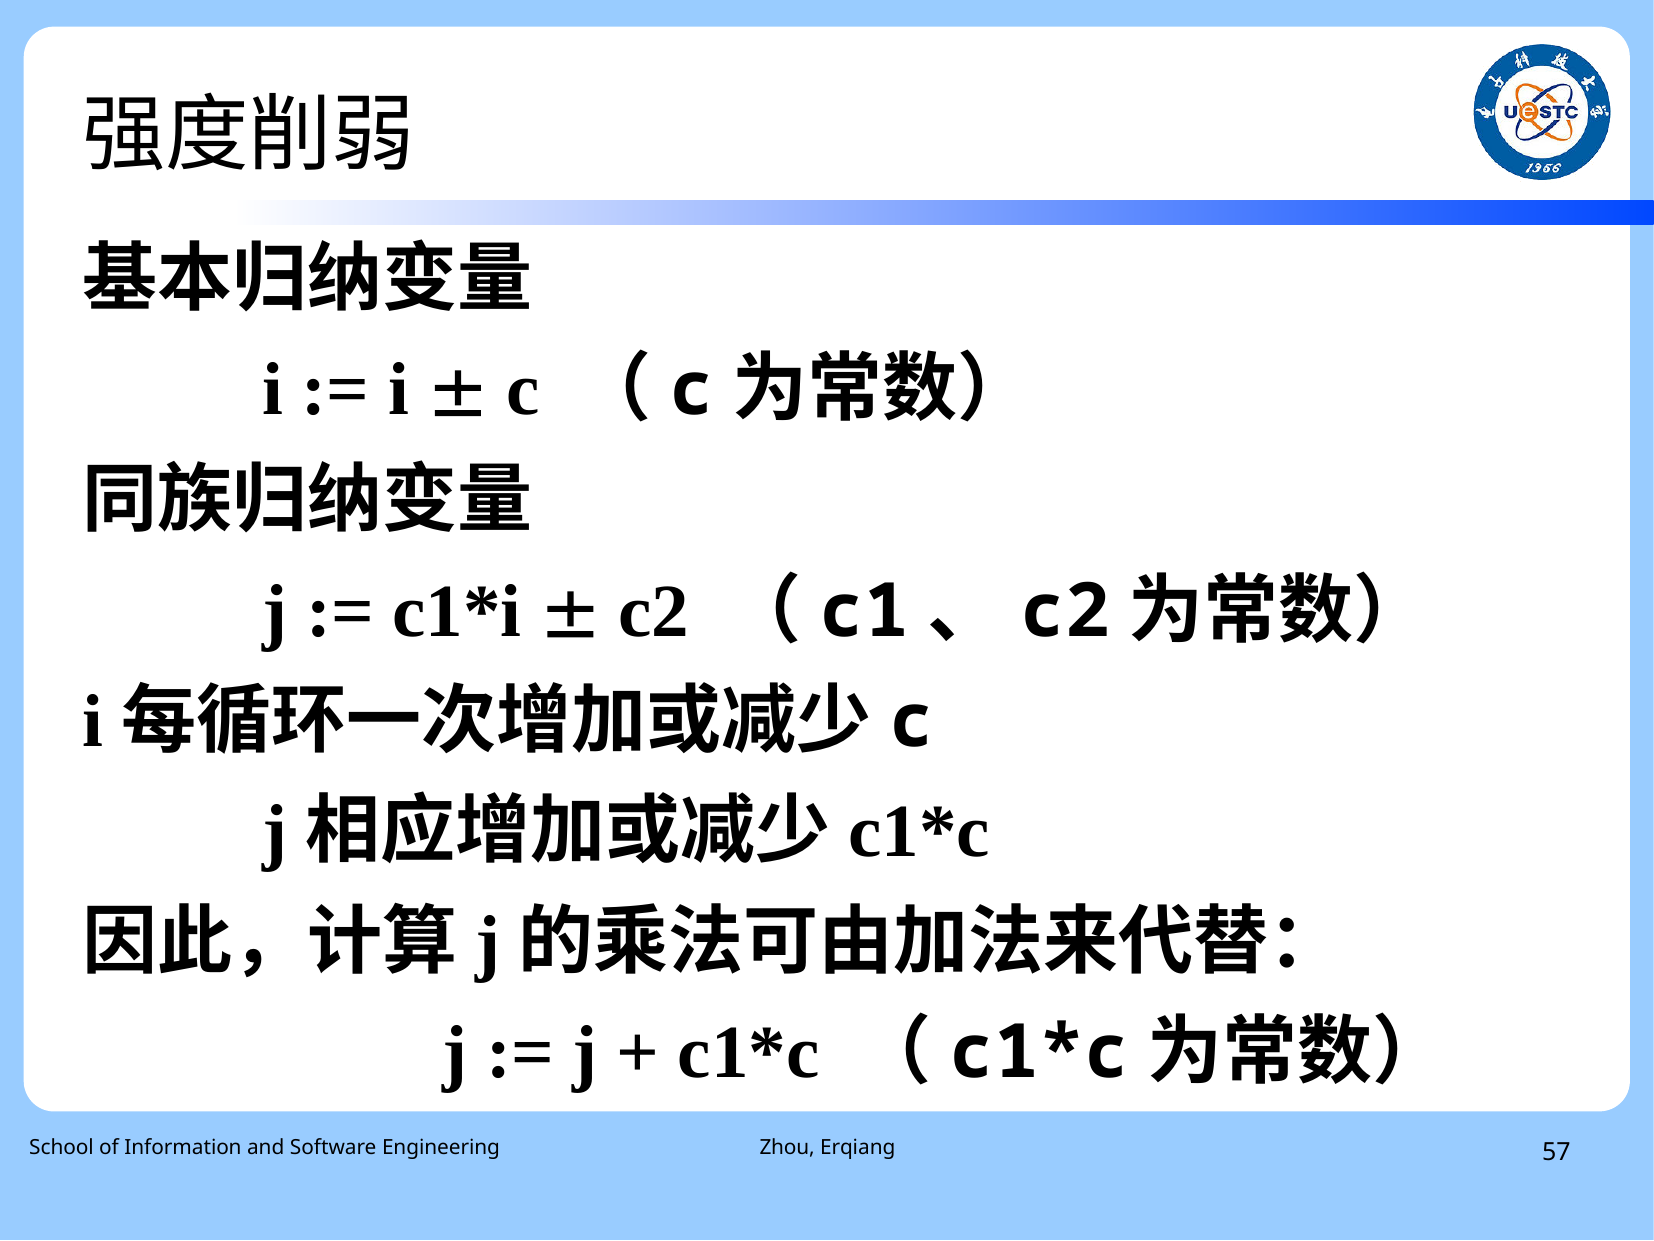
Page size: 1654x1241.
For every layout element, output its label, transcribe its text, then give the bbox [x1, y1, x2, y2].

text_box [1185, 1129, 1571, 1215]
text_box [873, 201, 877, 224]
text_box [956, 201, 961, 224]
text_box Zhou, Erqiang [565, 1129, 1090, 1215]
picture [1464, 35, 1619, 189]
list 基本归纳变量 i := i  c （c为常数） 同族归纳变量 j := c1*i  c2 （c1、c2为常数） i每循环一次增加或减少c j相应增加或减少c1*c 因此，计算j的乘法可由加法来代替： j := j + c1*c （c1*c为常数） [82, 235, 1572, 1117]
title 强度削弱 [82, 49, 1370, 201]
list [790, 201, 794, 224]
text_box School of Information and Software Engineering [23, 1129, 532, 1215]
